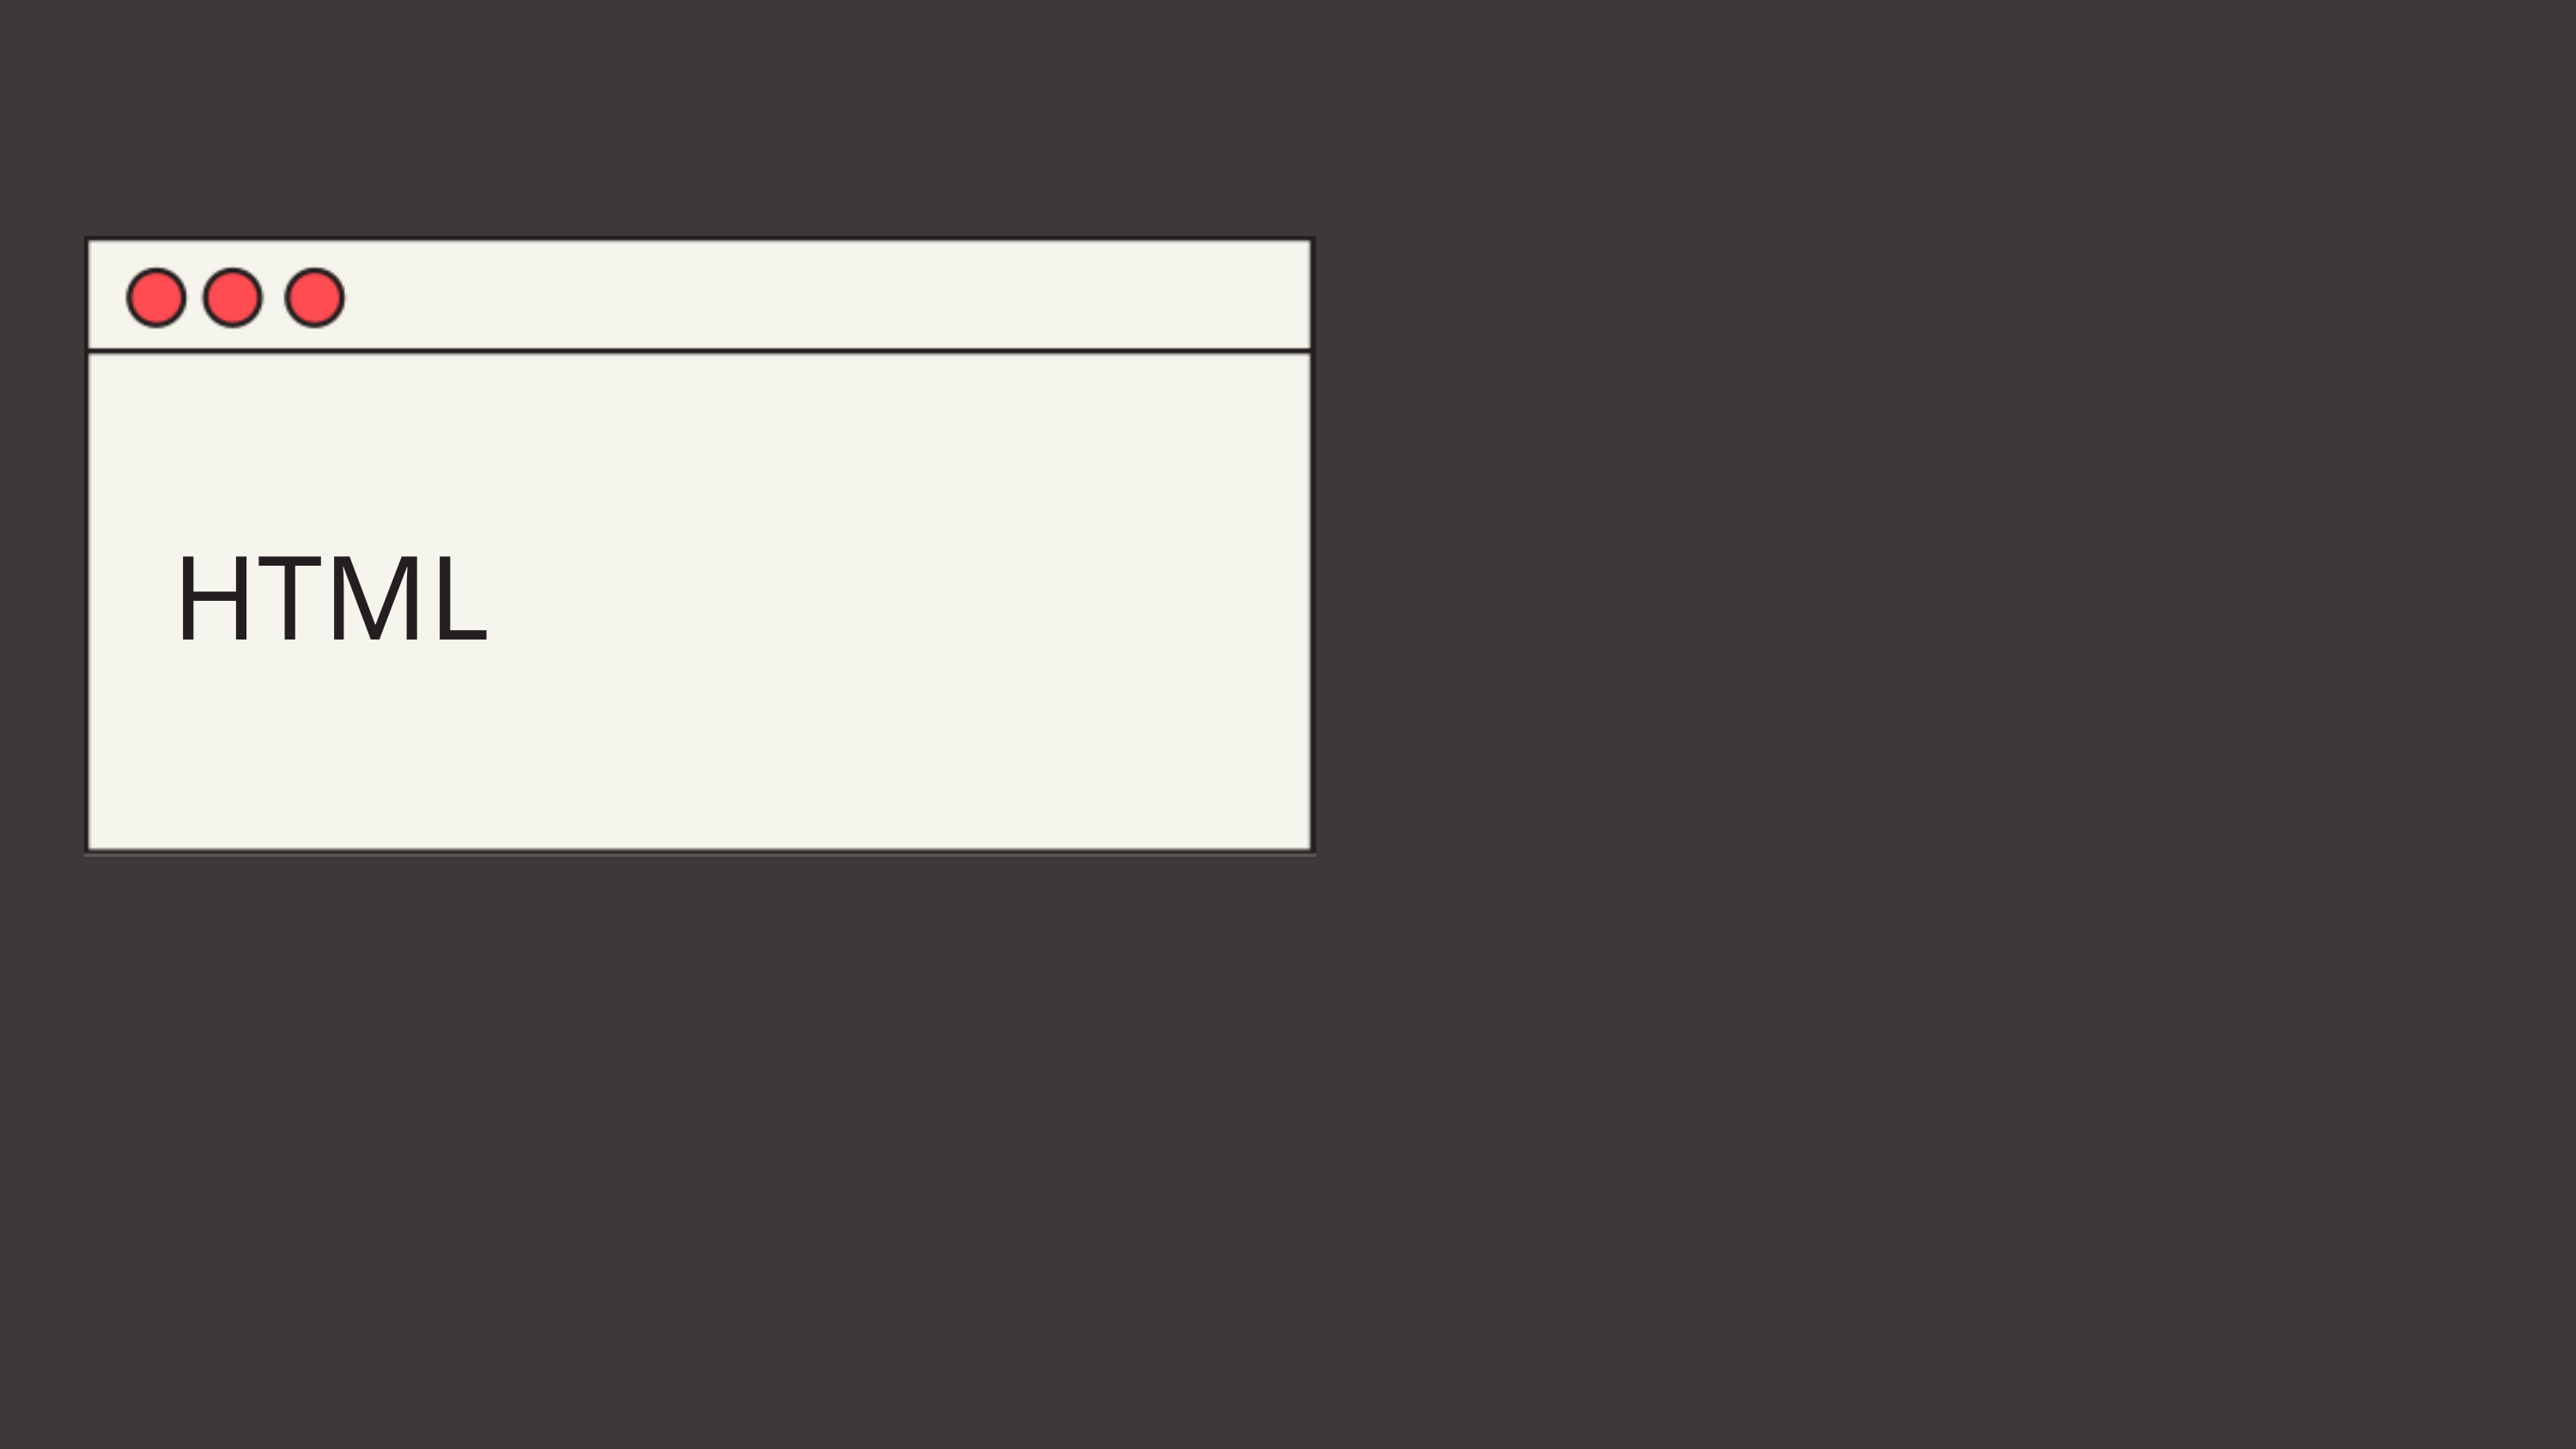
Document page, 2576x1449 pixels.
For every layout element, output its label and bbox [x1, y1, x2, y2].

picture [84, 236, 1316, 857]
